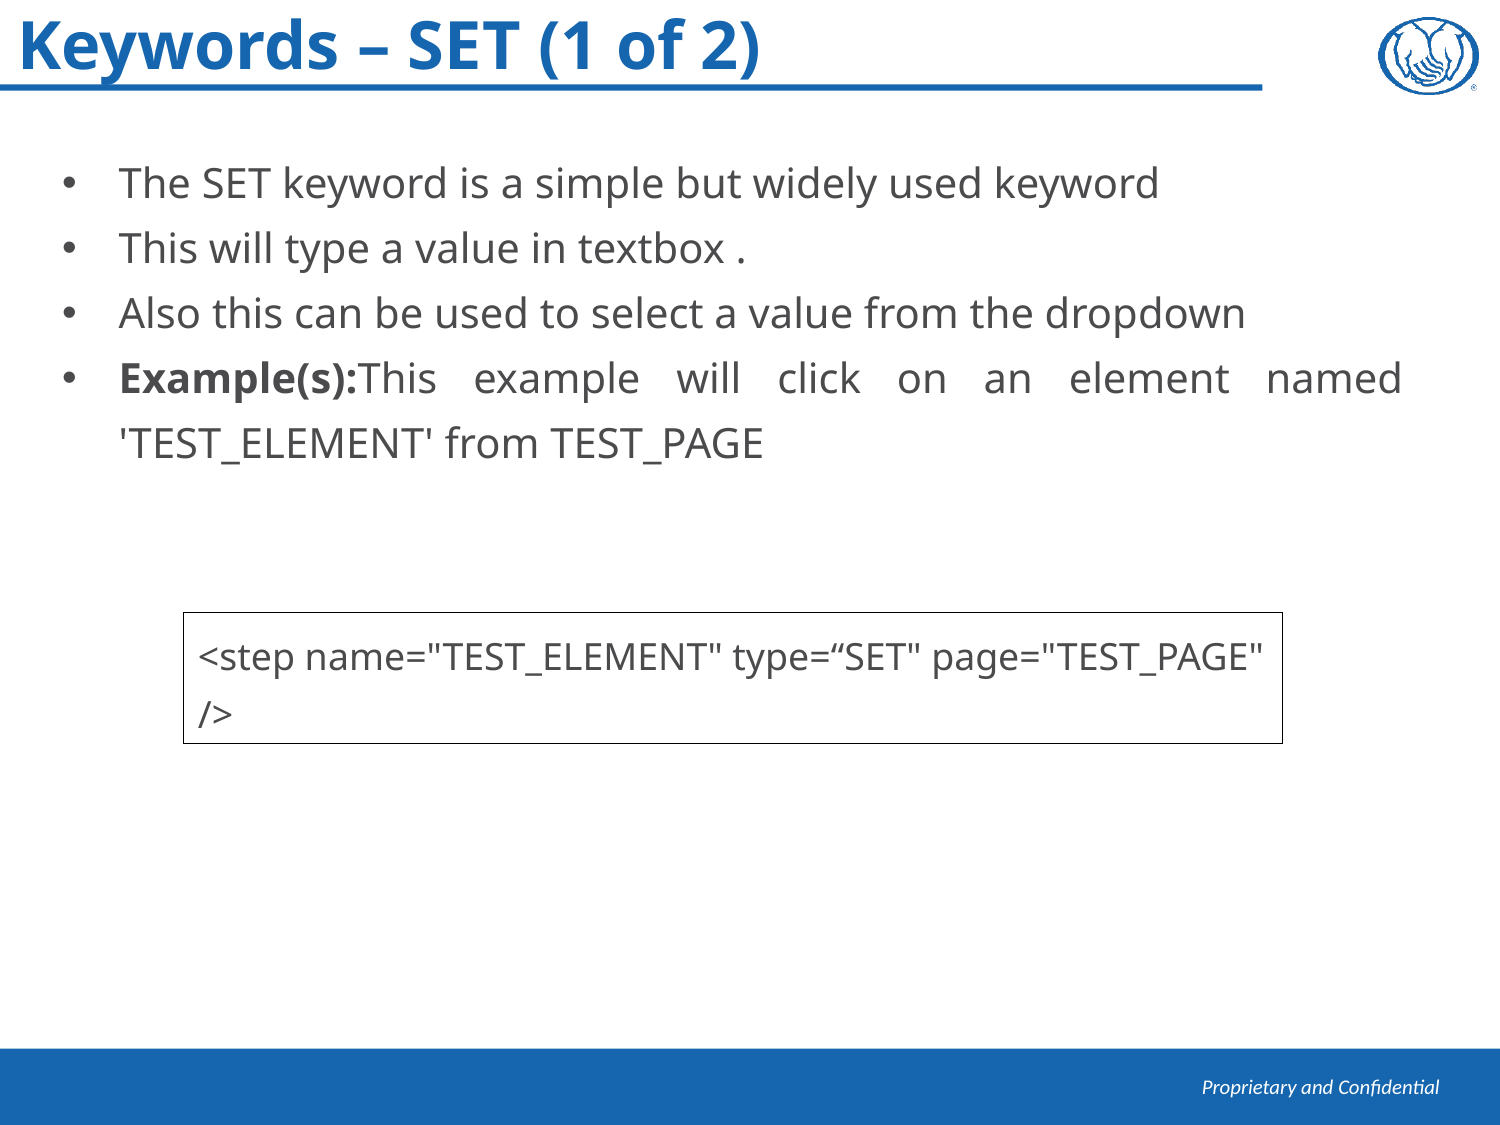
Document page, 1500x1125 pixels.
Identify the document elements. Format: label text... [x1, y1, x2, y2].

picture [1378, 17, 1479, 95]
text_box The SET keyword is a simple but widely used keyword This will type a value in textbox . Also this can be used to select a value from the dropdown Example(s):This example will click on an element named 'TEST_ELEMENT' from TEST_PAGE [47, 134, 1419, 605]
text_box <step name="TEST_ELEMENT" type=“SET" page="TEST_PAGE" /> [183, 612, 1283, 744]
text_box Keywords – SET (1 of 2) [2, 6, 1312, 94]
